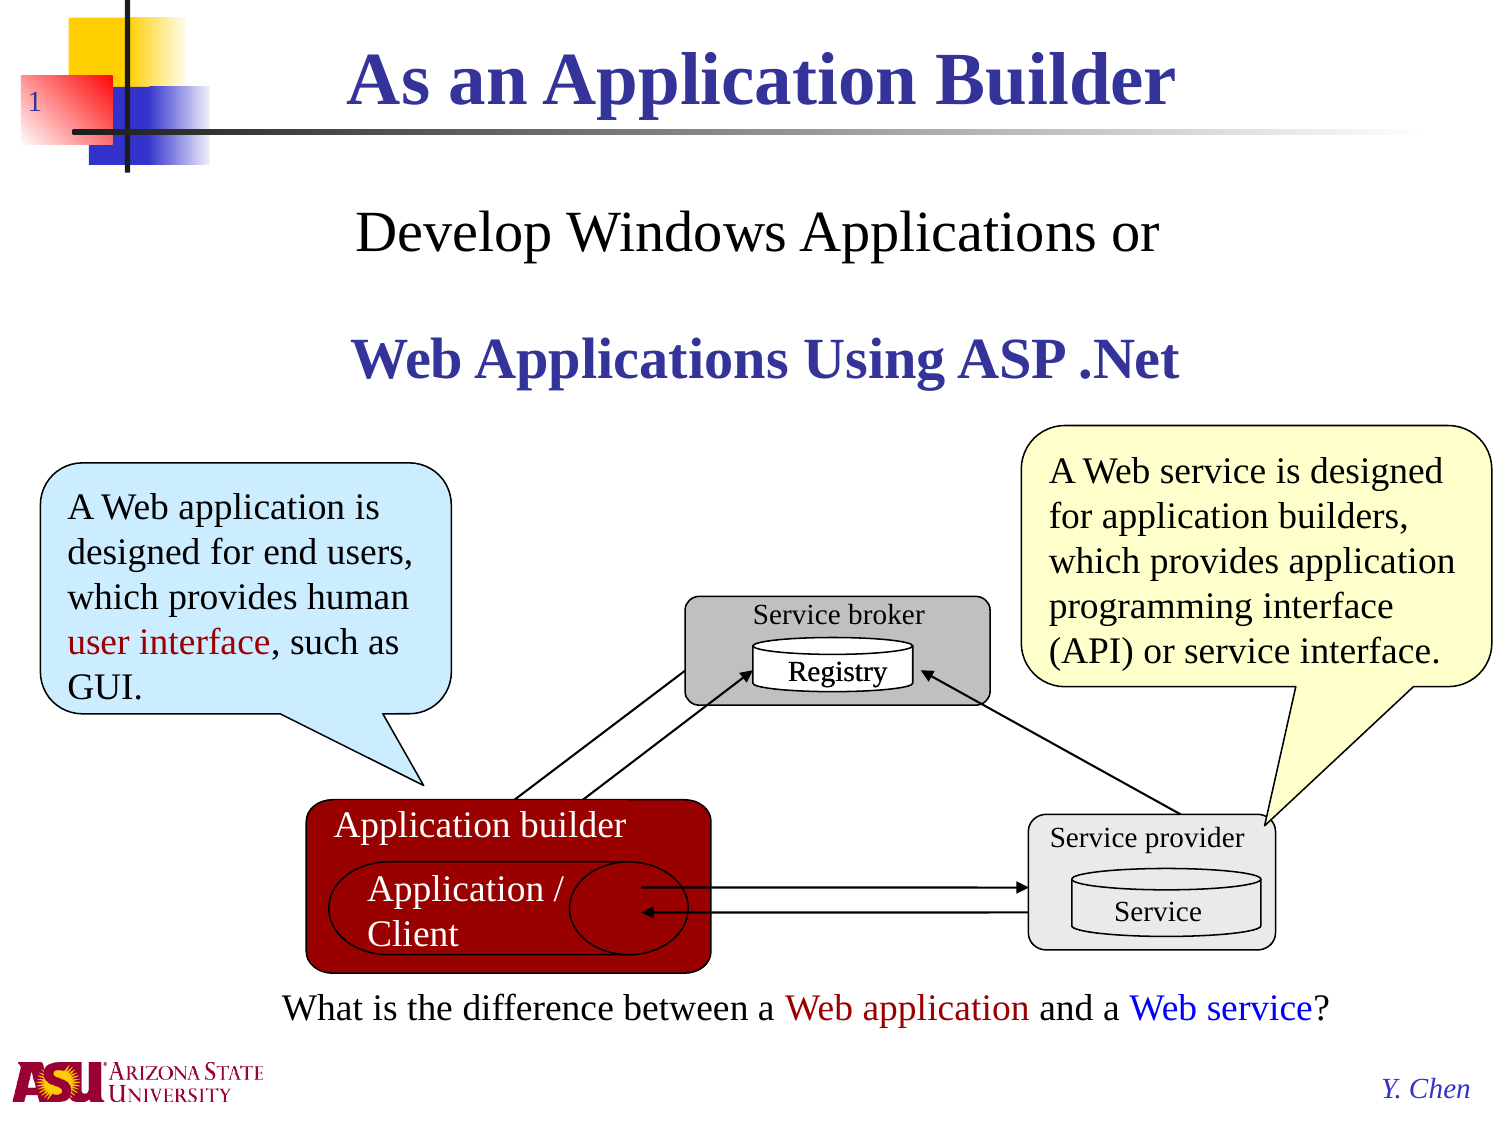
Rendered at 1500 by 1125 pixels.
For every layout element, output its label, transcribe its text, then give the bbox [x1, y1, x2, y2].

text_box [920, 670, 1177, 812]
text_box [585, 670, 753, 798]
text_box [1028, 814, 1276, 951]
text_box [752, 646, 913, 692]
picture [12, 1062, 263, 1102]
text_box [753, 637, 912, 645]
text_box As an Application Builder [331, 12, 1361, 138]
text_box What is the difference between a Web application and a Web service? [267, 975, 1345, 1036]
text_box A Web application is designed for end users, which provides human user interface, such as GUI. [40, 462, 452, 786]
text_box A Web service is designed for application builders, which provides application programming interface (API) or service interface. [1021, 425, 1492, 815]
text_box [305, 799, 712, 974]
text_box [715, 881, 1023, 894]
text_box [685, 596, 991, 706]
text_box [752, 645, 913, 653]
text_box Service broker [752, 595, 926, 631]
text_box Develop Windows Applications or Web Applications Using ASP .Net [125, 139, 1406, 402]
text_box Registry [788, 652, 890, 688]
slide_number 1 [12, 49, 132, 126]
